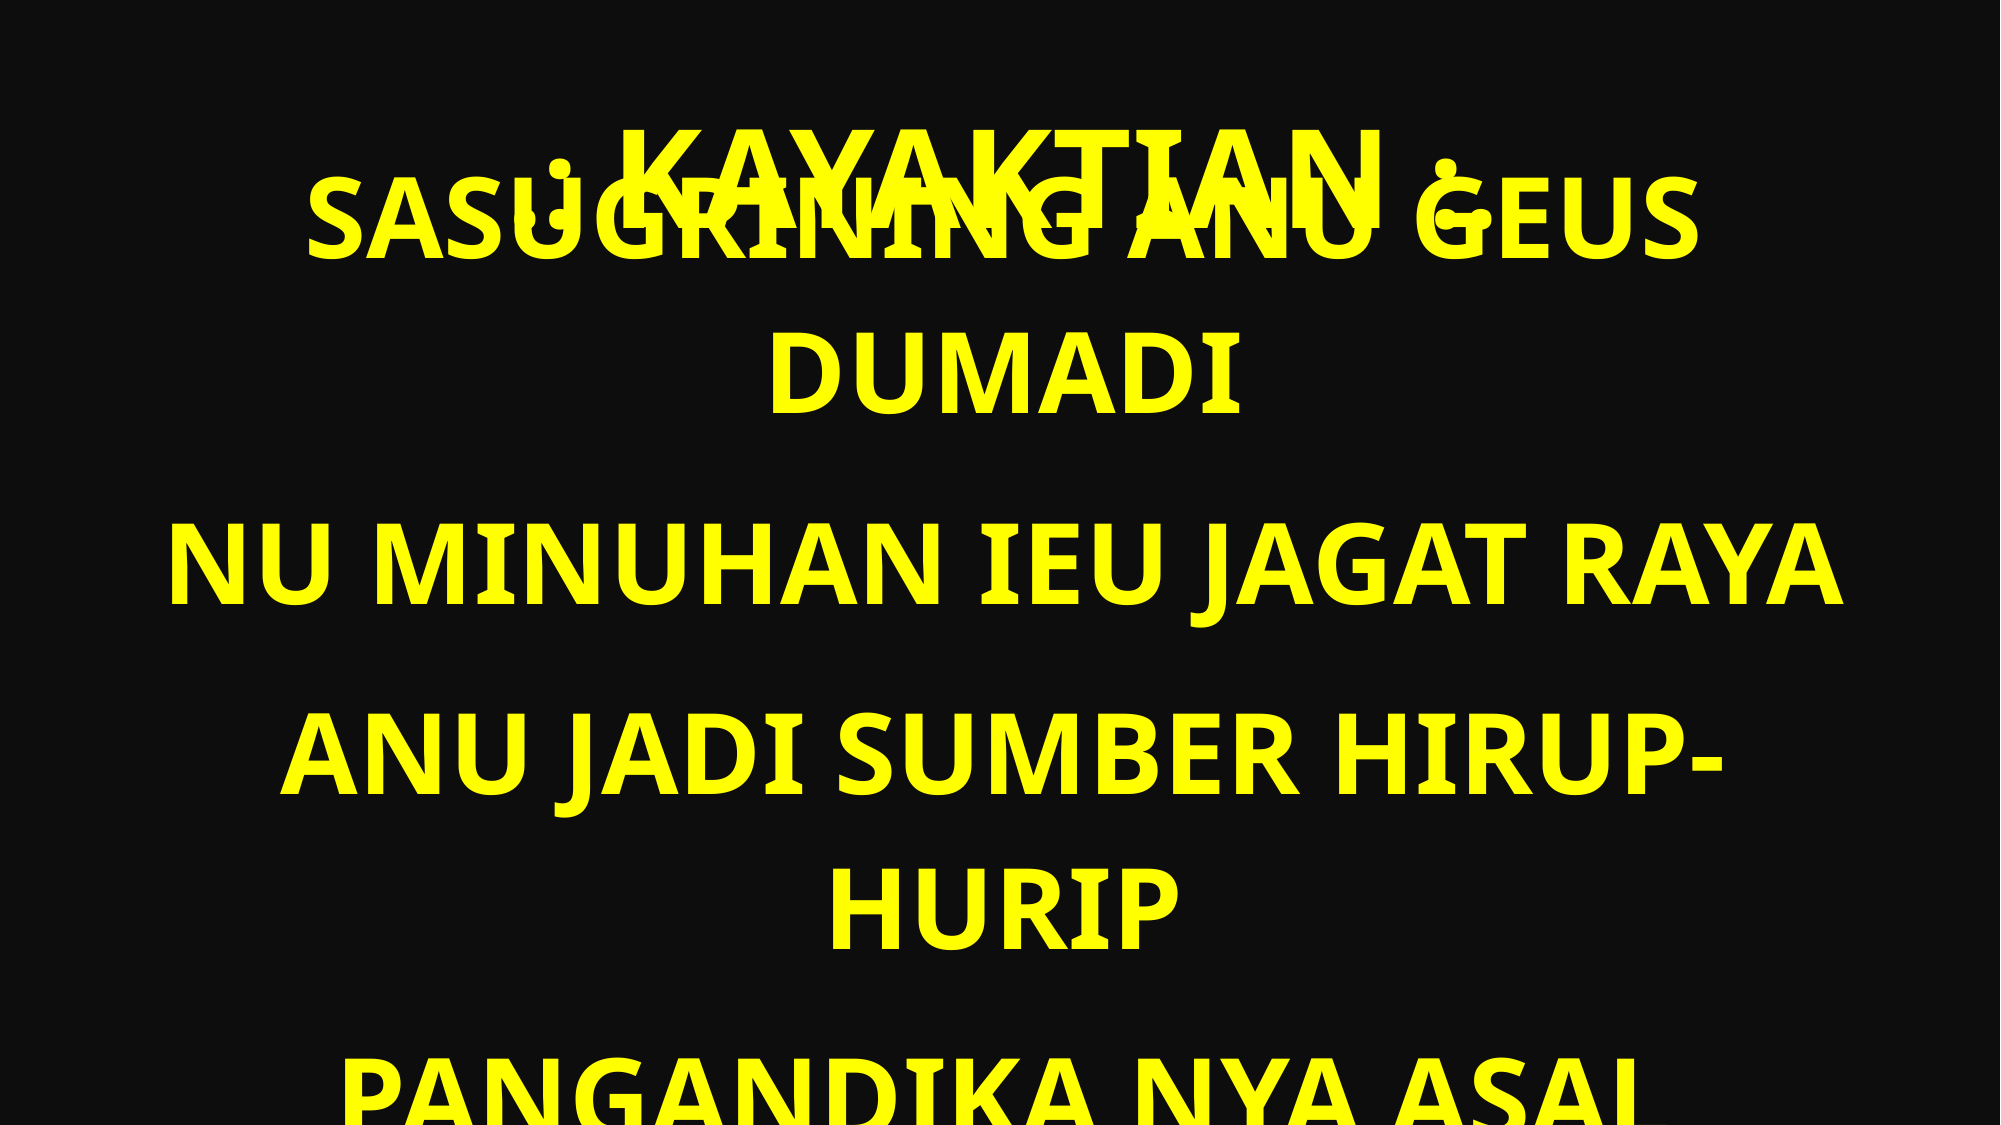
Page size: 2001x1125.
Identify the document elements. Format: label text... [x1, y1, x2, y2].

title .: KAYAKTIAN :. [18, 59, 1989, 289]
list Sasugrining anu geus dumadi Nu minuhan ieu jagat raya Anu jadi sumber hirup-hurip Pangandika nya asal mulana [106, 377, 1902, 1066]
